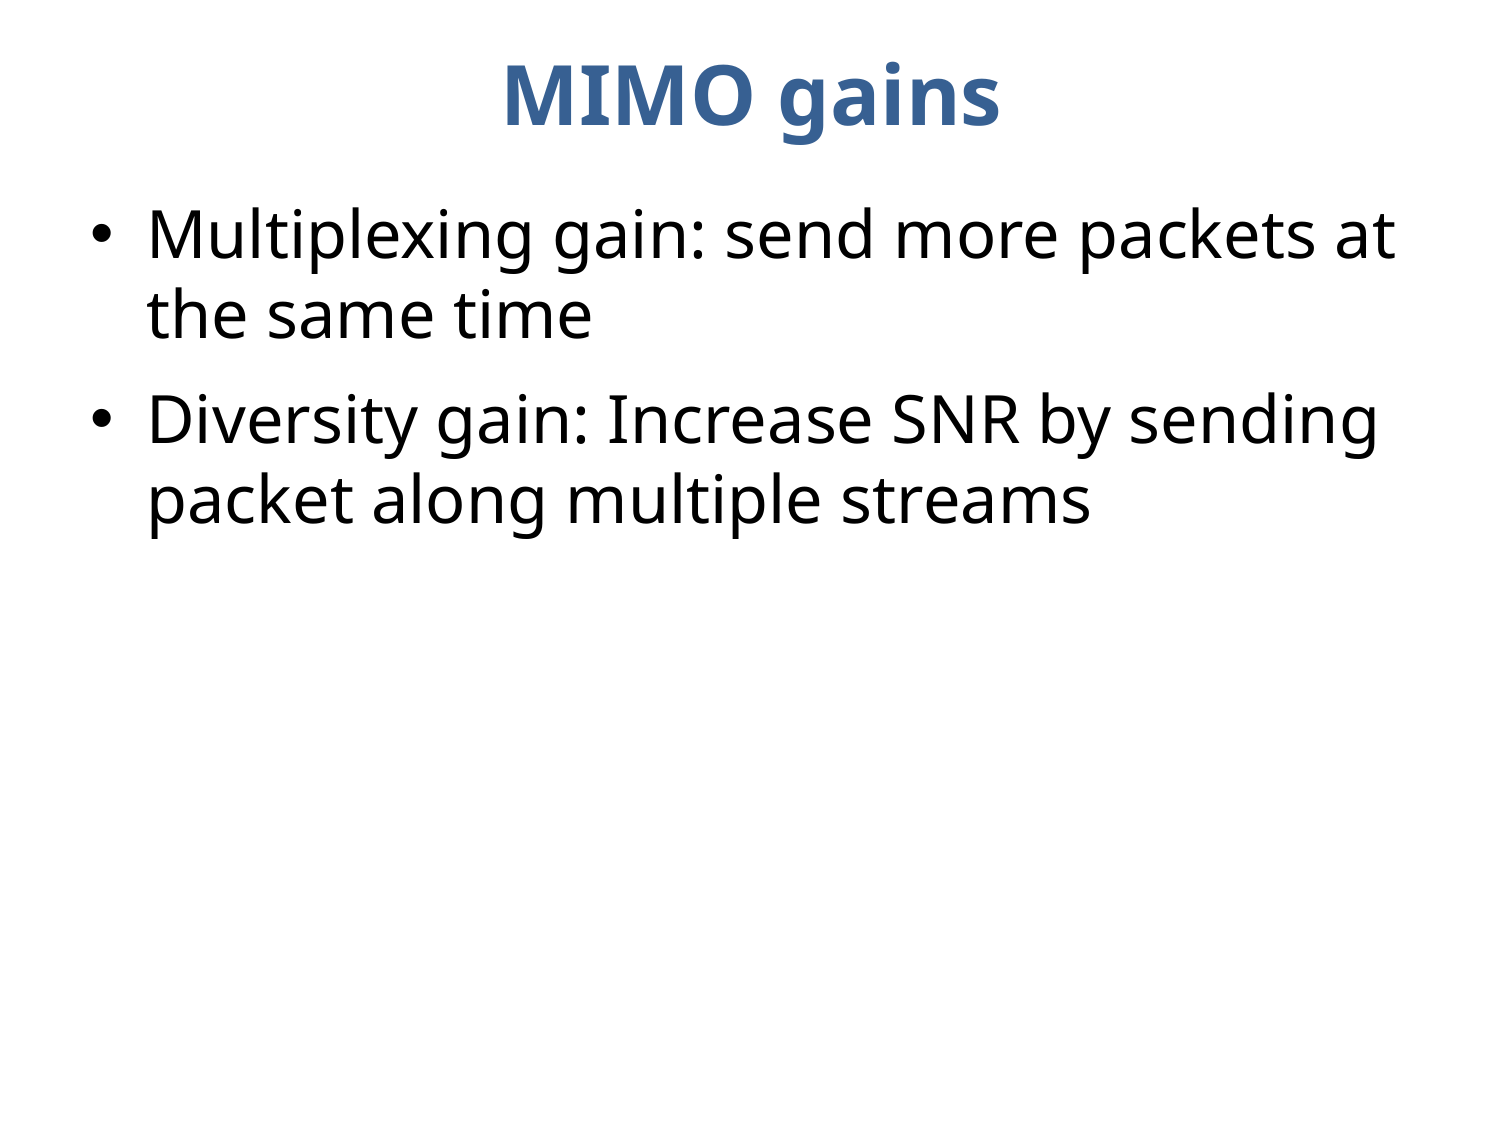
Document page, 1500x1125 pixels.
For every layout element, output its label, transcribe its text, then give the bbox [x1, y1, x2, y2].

title MIMO gains [3, 0, 1500, 185]
list Multiplexing gain: send more packets at the same time Diversity gain: Increase SNR by sending packet along multiple streams [75, 184, 1425, 1059]
